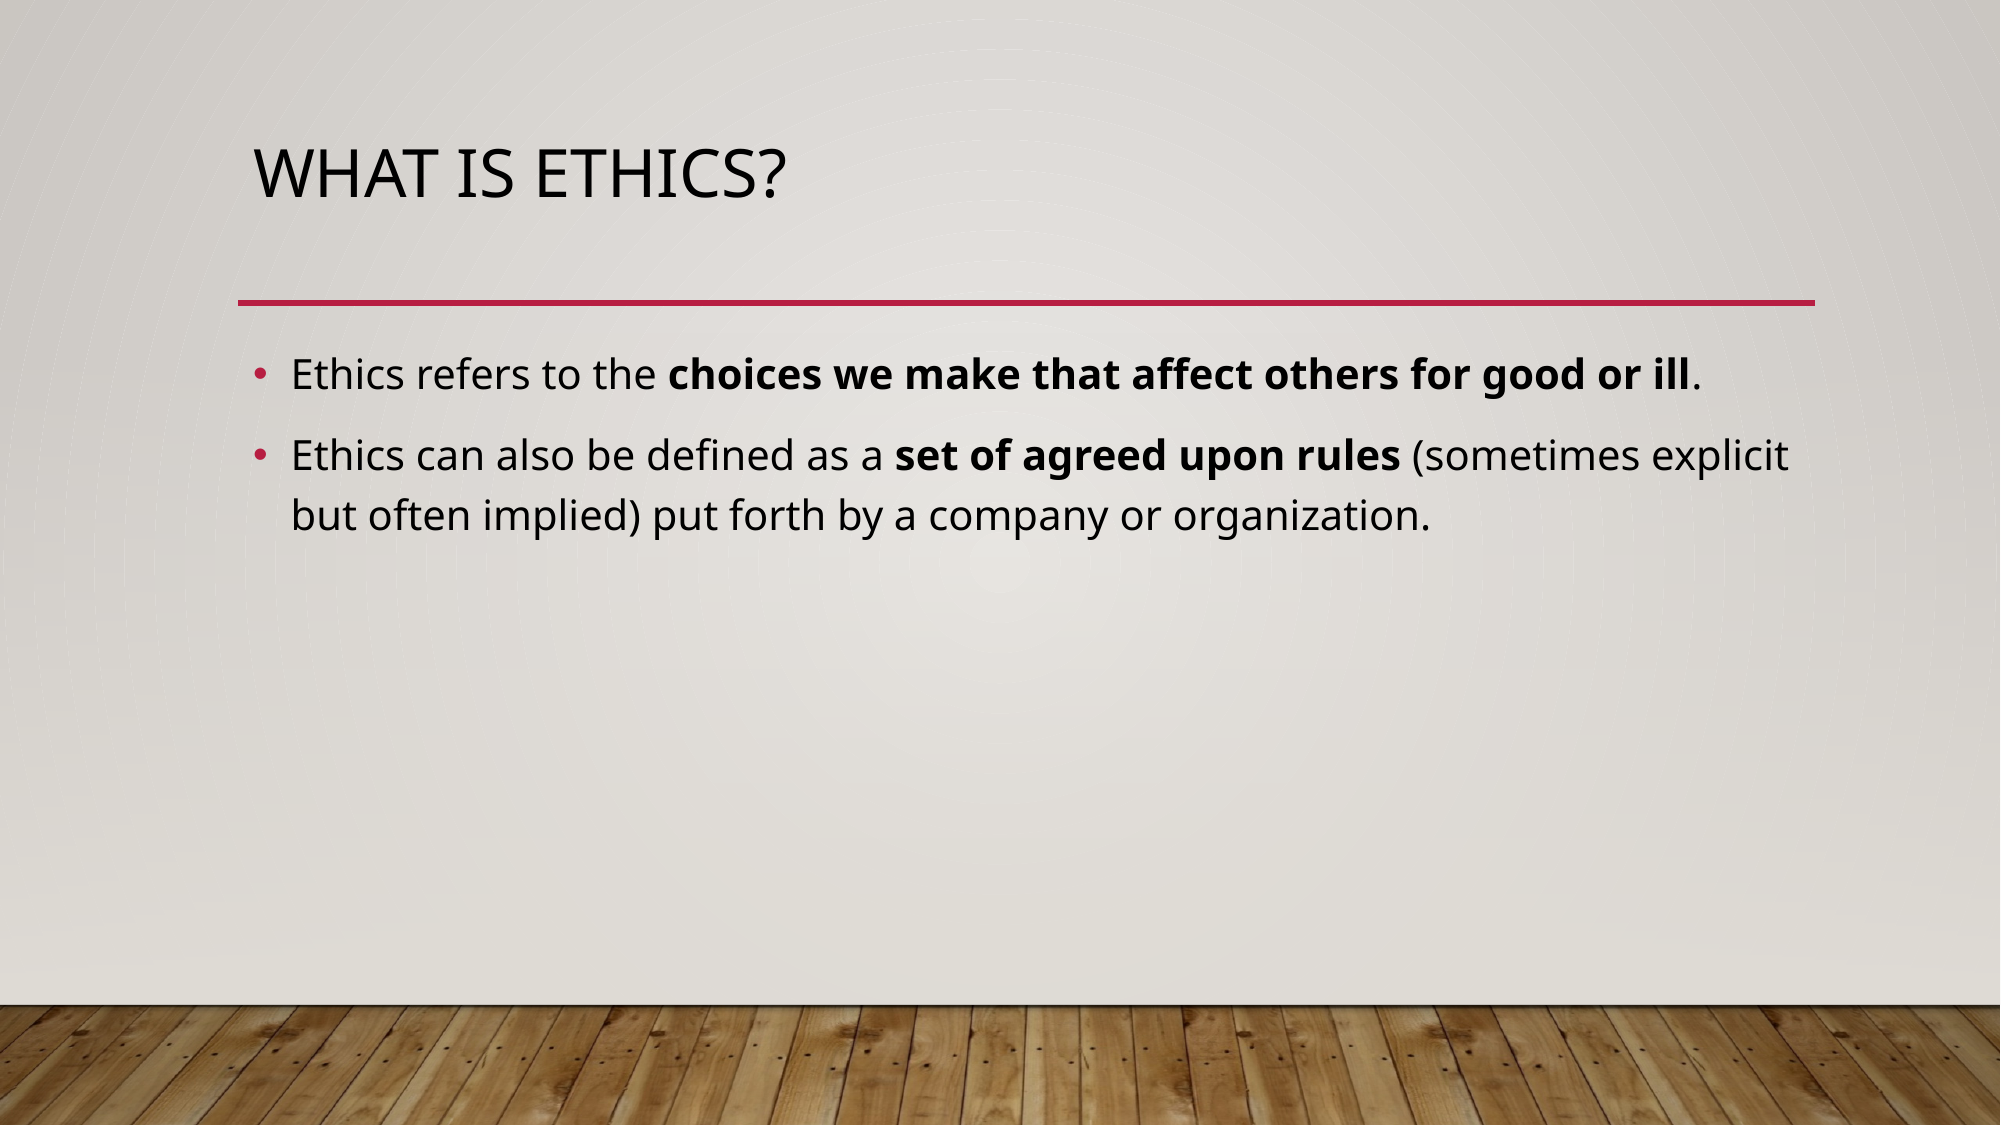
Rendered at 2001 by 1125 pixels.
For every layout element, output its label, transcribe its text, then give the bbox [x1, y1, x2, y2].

list Ethics refers to the choices we make that affect others for good or ill. Ethics can also be defined as a set of agreed upon rules (sometimes explicit but often implied) put forth by a company or organization. [238, 330, 1814, 897]
picture [0, 1005, 2000, 1125]
title What is ethics? [238, 131, 1814, 305]
